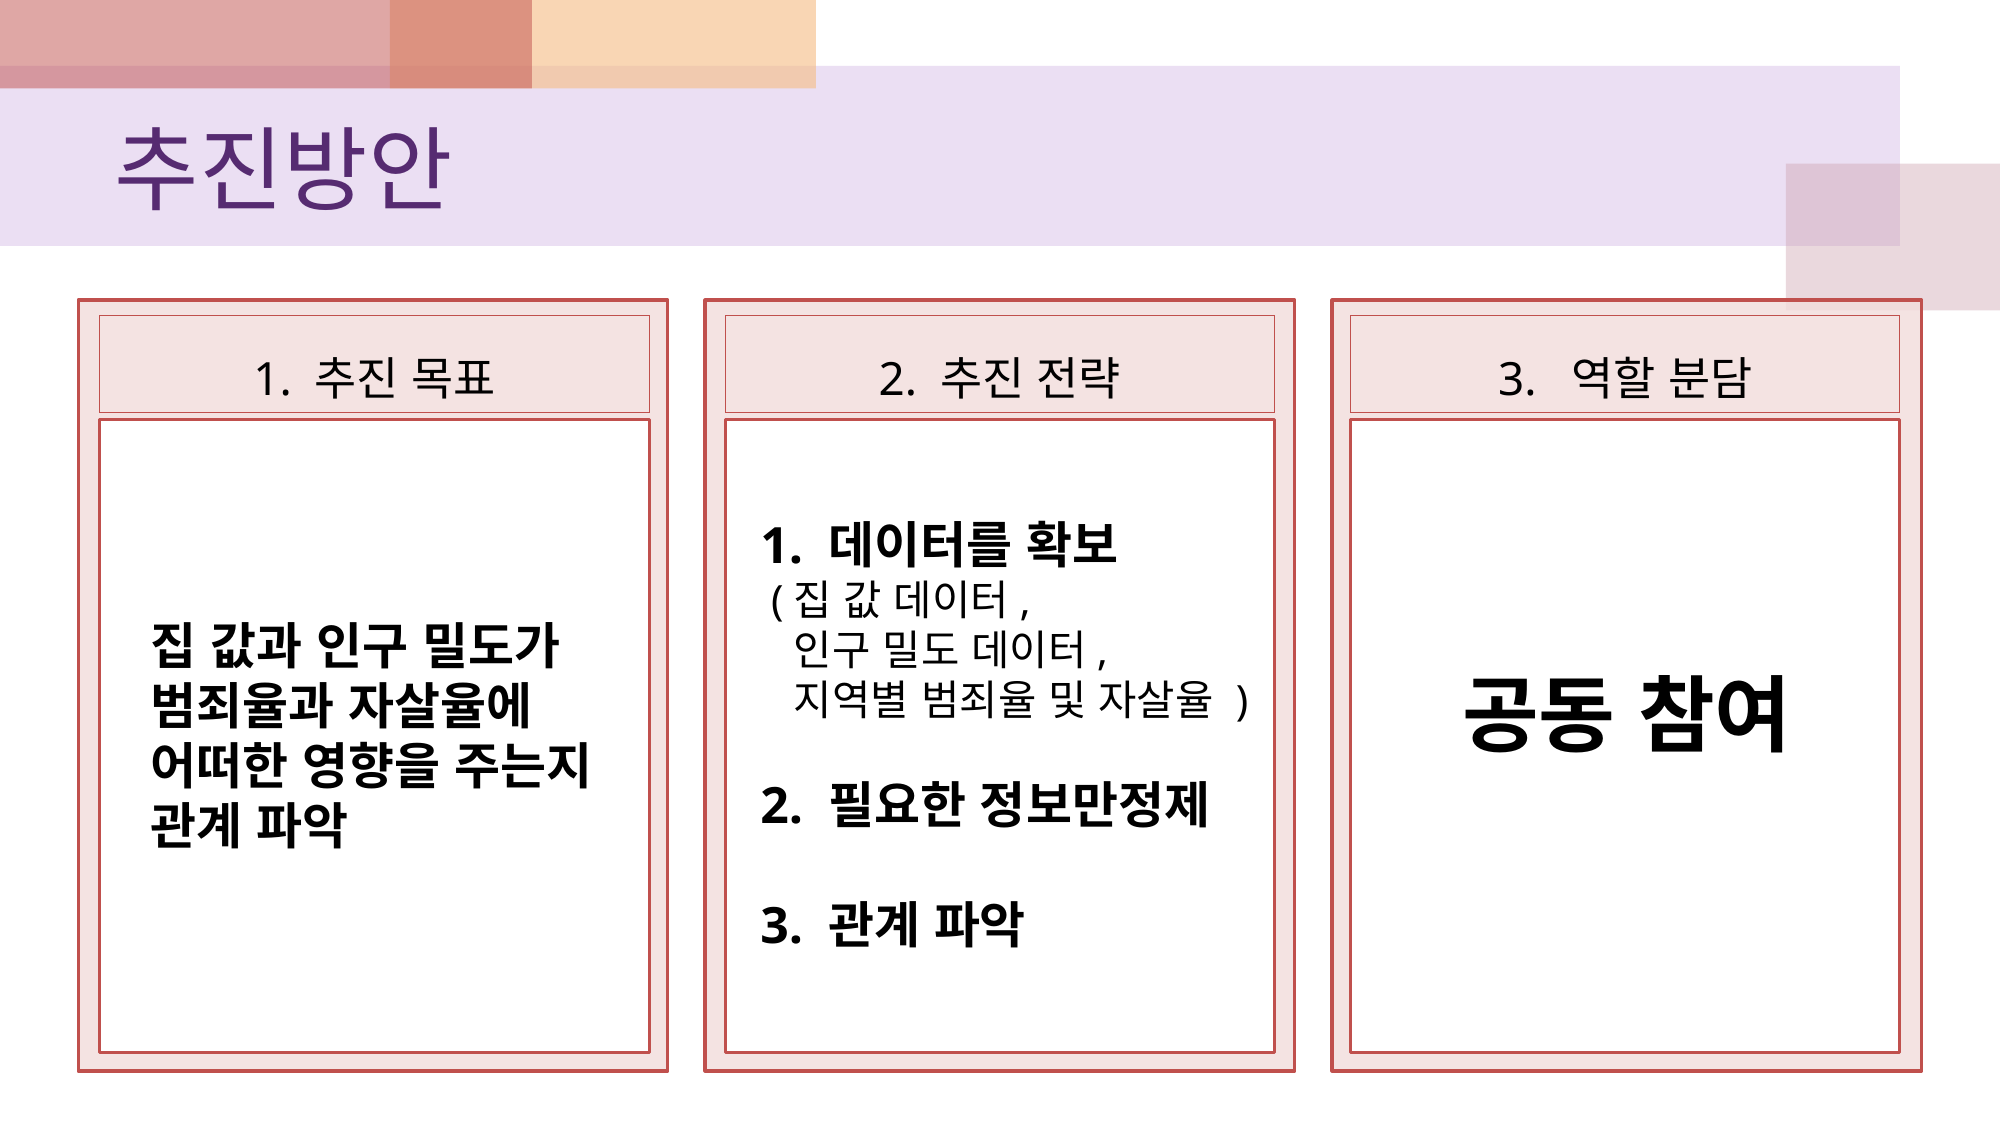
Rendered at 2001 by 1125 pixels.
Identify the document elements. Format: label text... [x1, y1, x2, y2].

text_box 공동 참여 [1419, 654, 1835, 770]
text_box [1349, 418, 1901, 1054]
text_box [1330, 298, 1923, 1073]
text_box 집 값과 인구 밀도가 범죄율과 자살율에 어떠한 영향을 주는지 관계 파악 [136, 607, 687, 863]
text_box 3. 역할 분담 [1350, 315, 1900, 413]
text_box 2. 추진 전략 [725, 315, 1275, 413]
text_box [703, 298, 1296, 1073]
text_box 1. 데이터를 확보 (집 값 데이터, 인구 밀도 데이터, 지역별 범죄율 및 자살율 ) 2. 필요한 정보만정제 3. 관계 파악 [745, 506, 1295, 962]
text_box [724, 418, 1276, 1054]
text_box [98, 418, 651, 1054]
text_box 1. 추진 목표 [99, 315, 650, 413]
title 추진방안 [99, 88, 1900, 246]
text_box [77, 298, 669, 1073]
